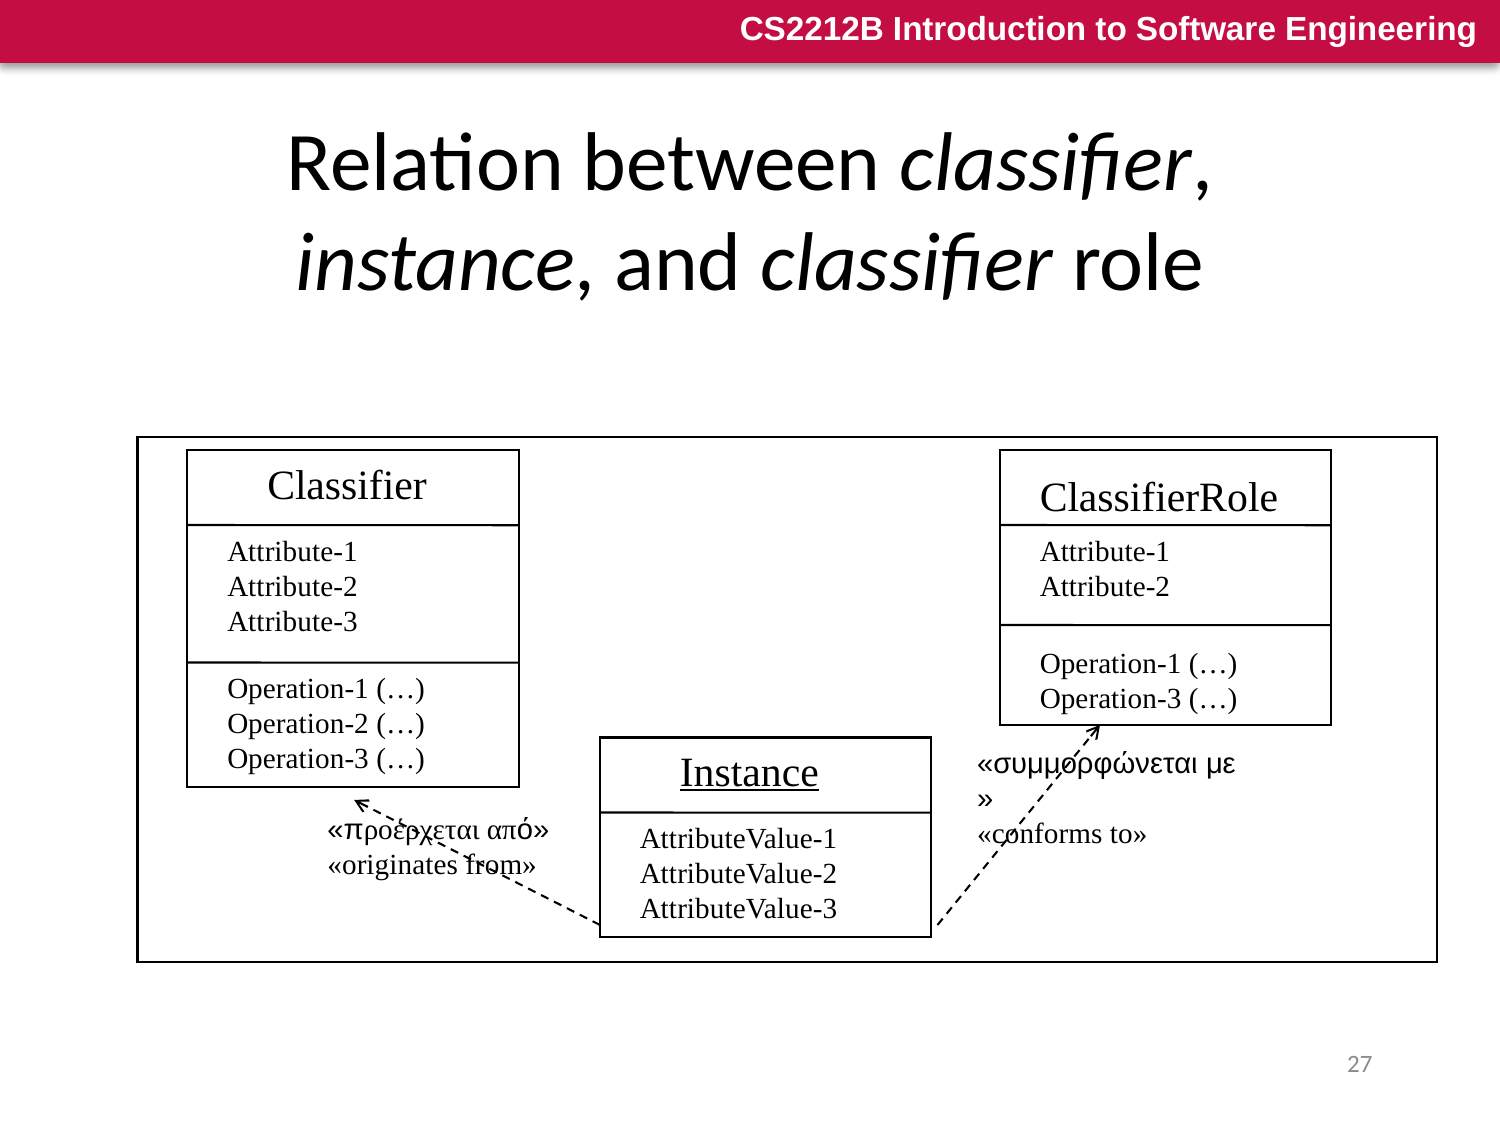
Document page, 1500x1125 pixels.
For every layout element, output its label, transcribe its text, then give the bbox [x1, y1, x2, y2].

text_box «συμμορφώνεται με » «conforms to» [962, 737, 1269, 858]
slide_number 27 [1074, 1025, 1388, 1100]
text_box [1085, 724, 1100, 741]
text_box [187, 663, 519, 788]
title Relation between classifier, instance, and classifier role [112, 99, 1388, 288]
text_box [187, 526, 519, 662]
text_box [354, 799, 372, 813]
picture [0, 0, 1500, 63]
text_box [999, 450, 1332, 525]
text_box [999, 526, 1332, 725]
text_box [599, 737, 932, 938]
text_box [187, 450, 519, 525]
text_box «προέρχεται από» «originates from» [312, 802, 573, 888]
text_box [137, 437, 1438, 963]
